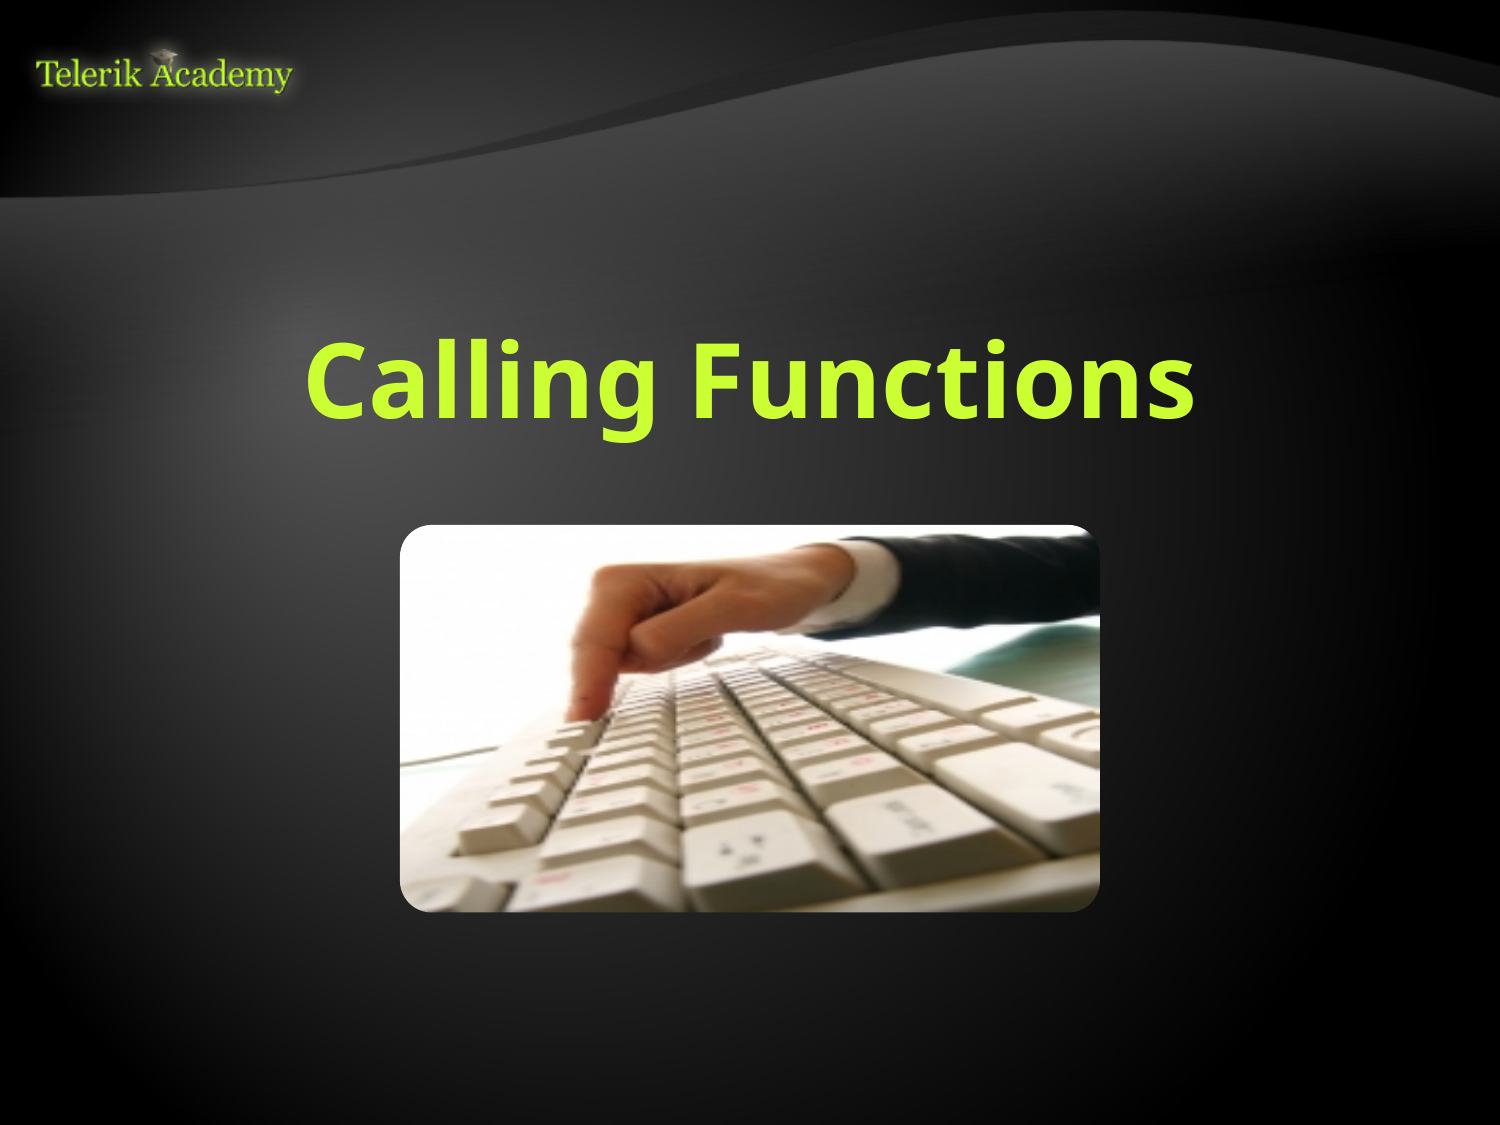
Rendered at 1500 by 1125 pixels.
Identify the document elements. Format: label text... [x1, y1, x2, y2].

picture [0, 0, 1500, 1125]
title Calling Functions [75, 324, 1425, 438]
